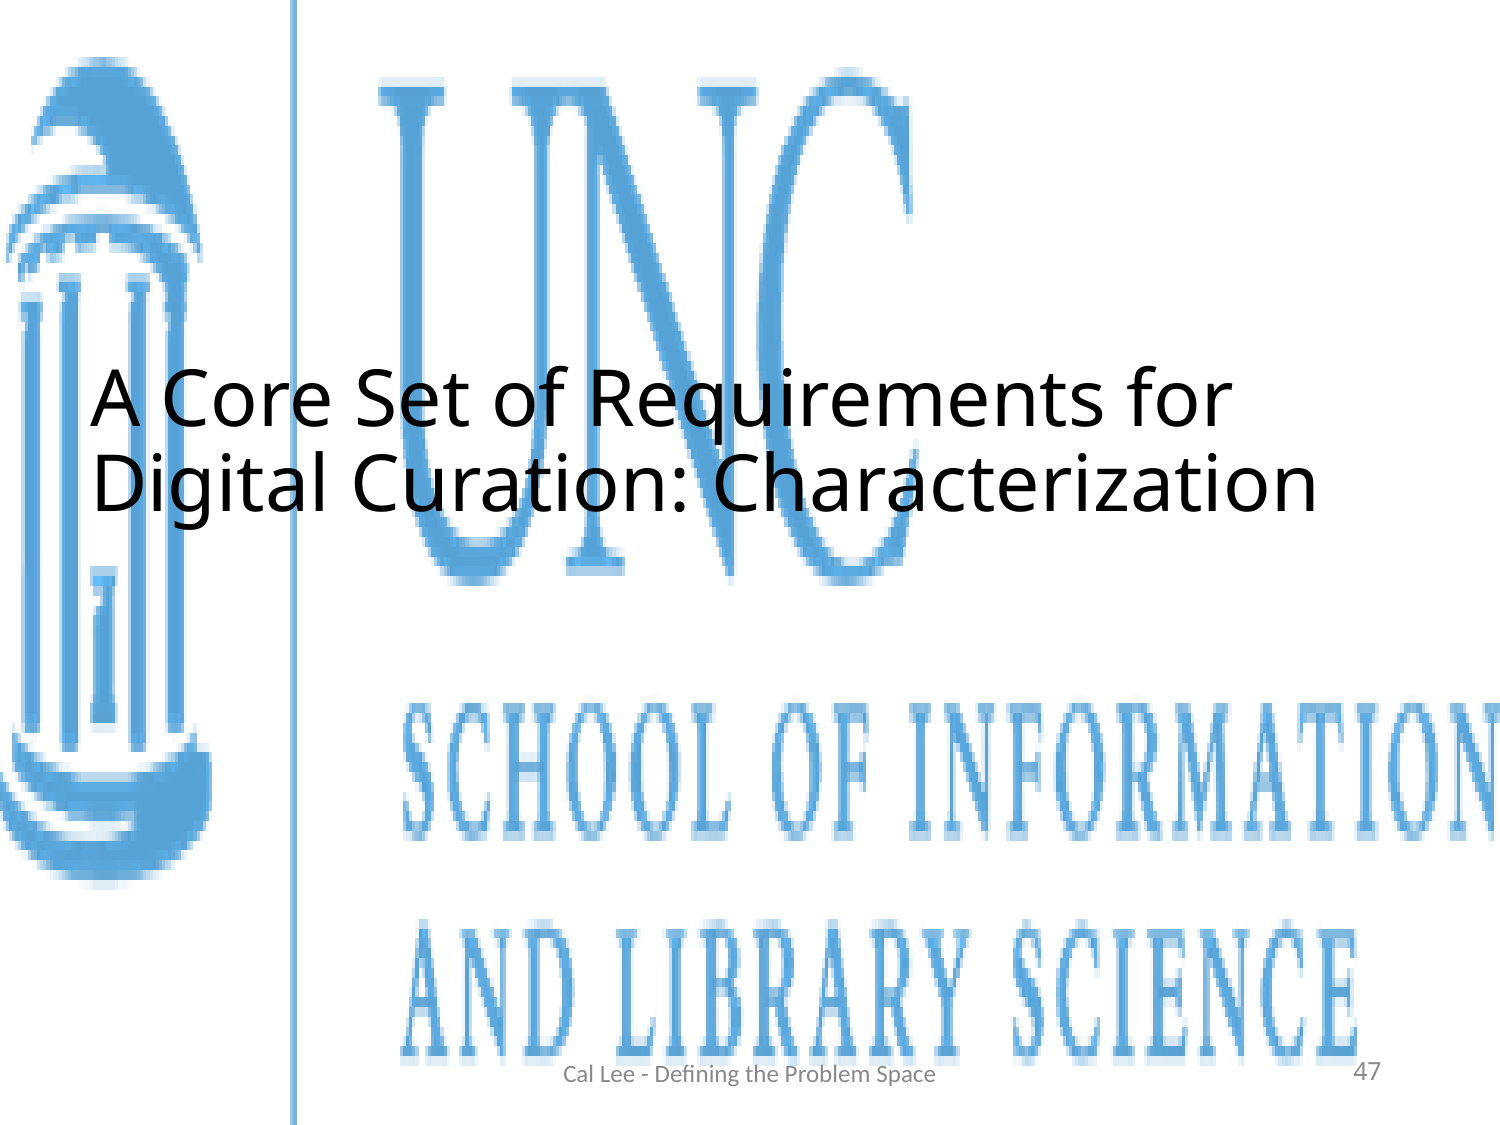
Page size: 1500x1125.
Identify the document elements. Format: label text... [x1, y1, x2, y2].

slide_number 47 [1059, 1042, 1397, 1103]
footer Cal Lee - Defining the Problem Space [496, 1042, 1004, 1103]
title A Core Set of Requirements for Digital Curation: Characterization [75, 350, 1425, 538]
picture [0, 0, 1500, 1125]
